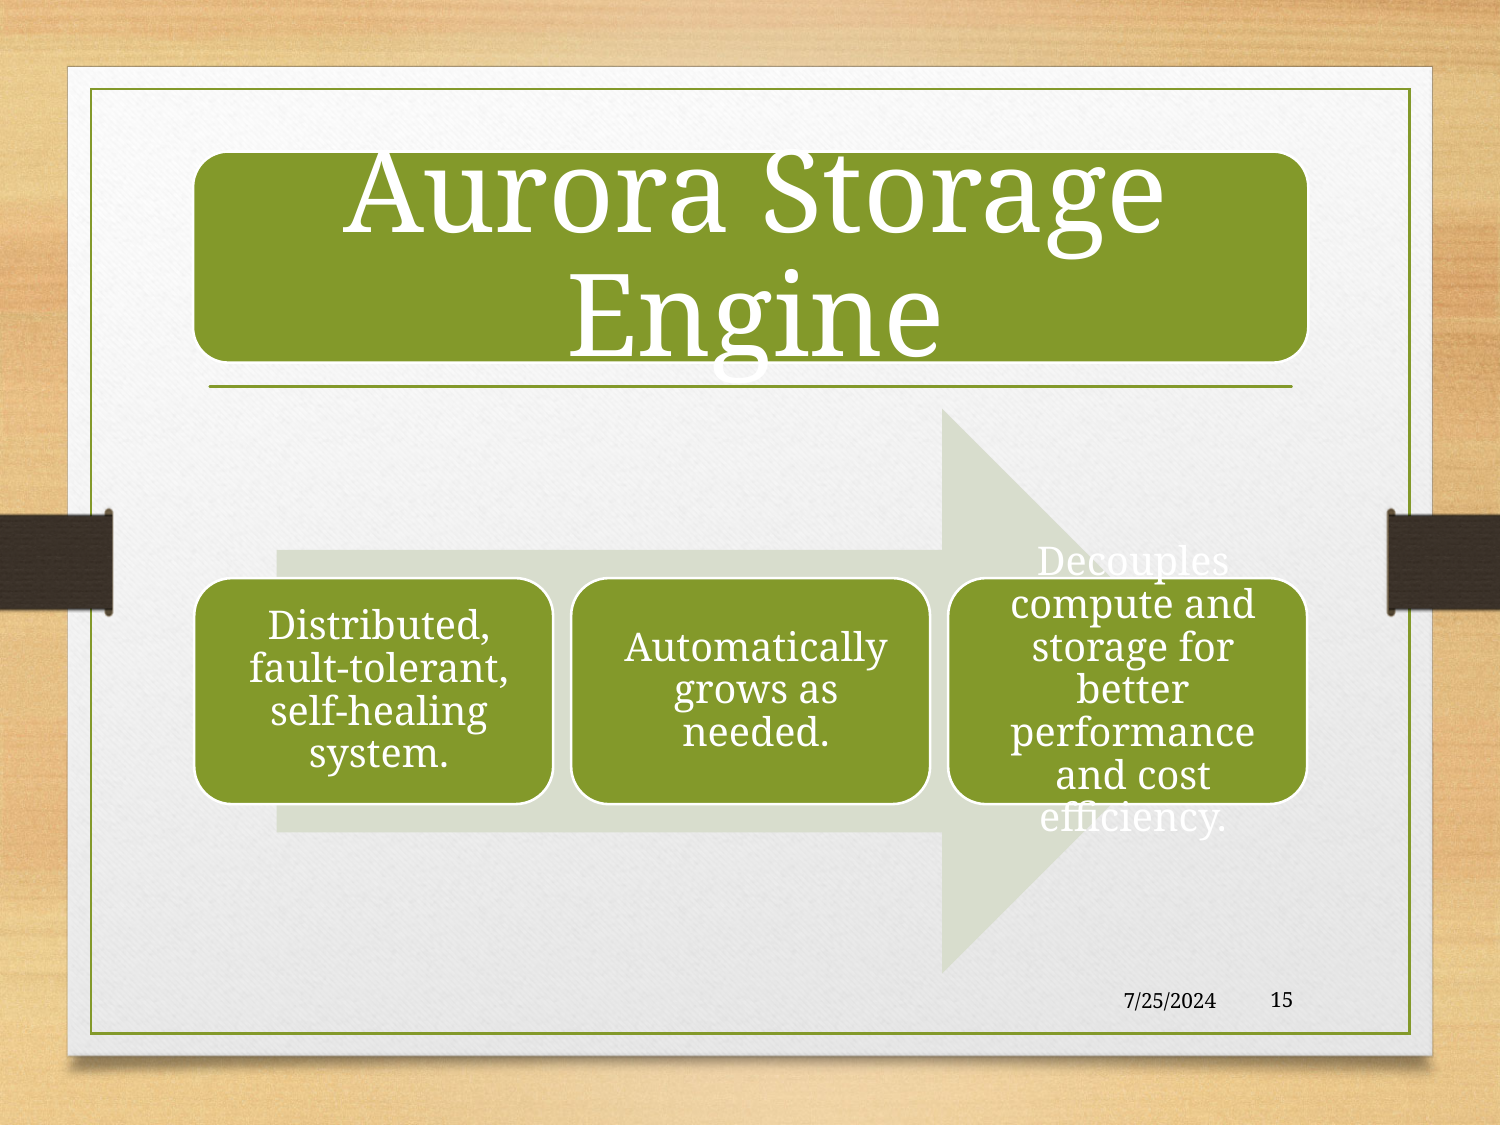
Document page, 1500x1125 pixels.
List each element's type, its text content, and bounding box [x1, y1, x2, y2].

slide_number 15 [1243, 977, 1309, 1024]
picture [0, 0, 1500, 1125]
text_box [192, 149, 1309, 365]
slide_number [1042, 977, 1232, 1024]
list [192, 408, 1309, 974]
